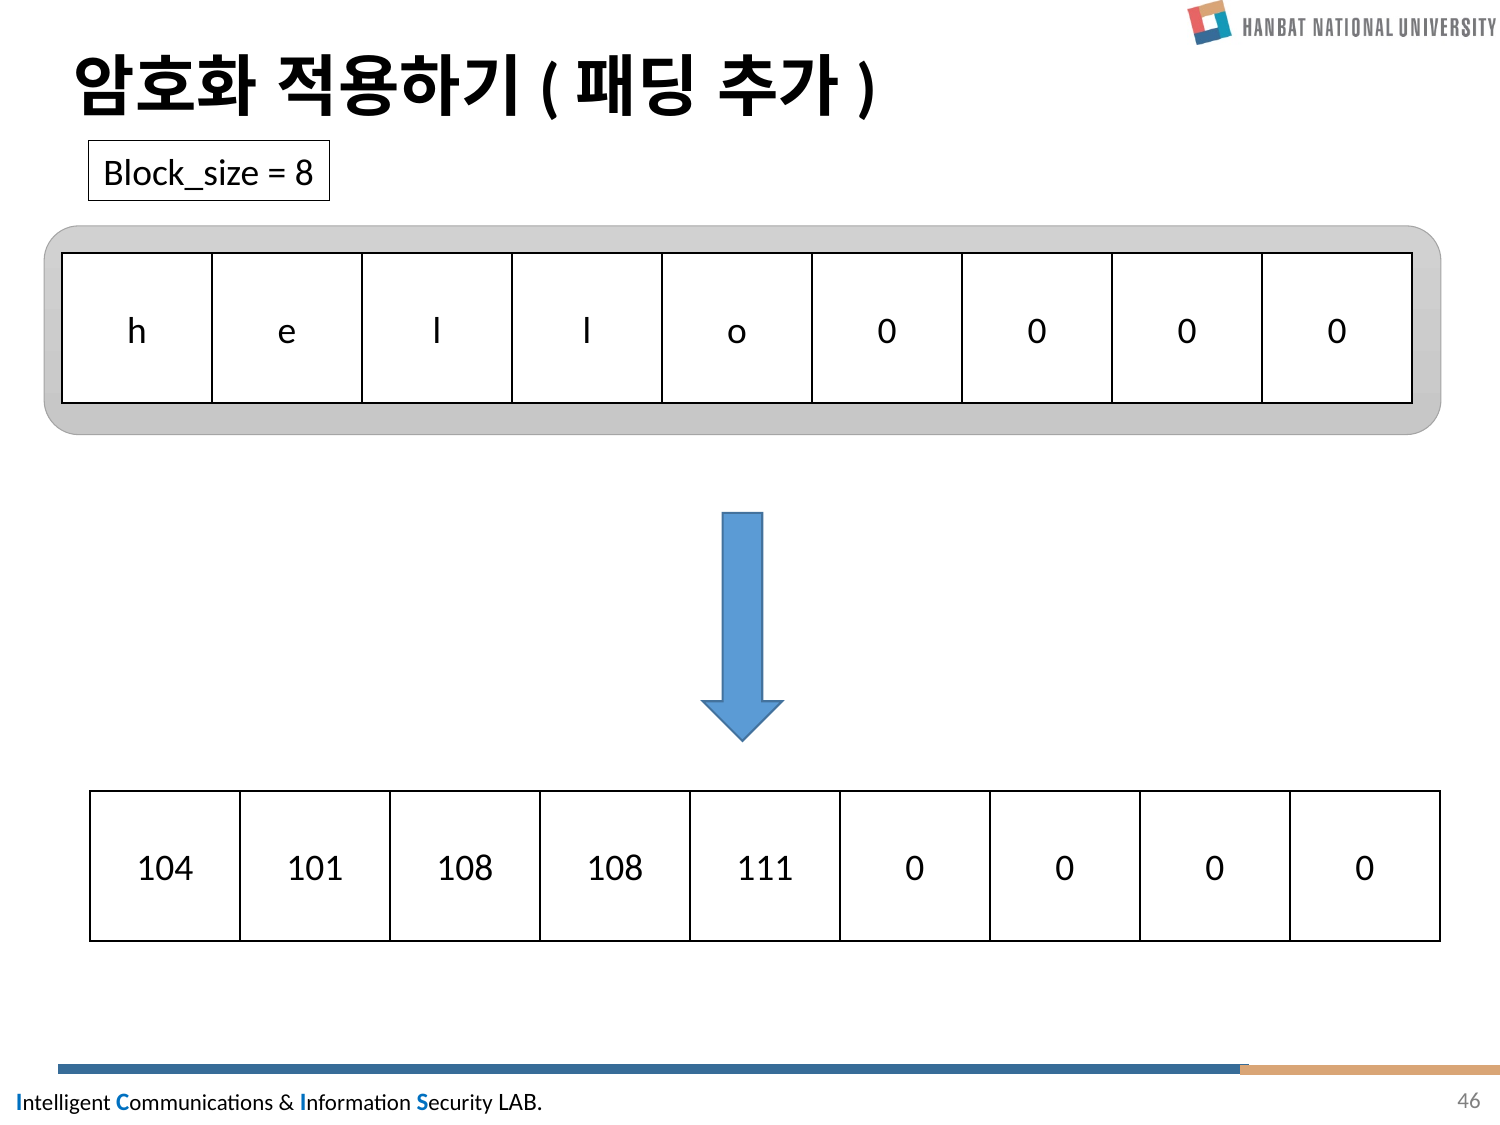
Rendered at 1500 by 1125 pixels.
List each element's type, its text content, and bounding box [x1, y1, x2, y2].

text_box 0 [1139, 790, 1289, 942]
text_box 108 [389, 790, 539, 942]
text_box 0 [839, 790, 989, 942]
text_box 0 [1111, 252, 1261, 404]
text_box 111 [689, 790, 839, 942]
title 암호화 적용하기(패딩 추가) [59, 29, 1441, 148]
text_box 0 [1261, 252, 1413, 404]
picture [1187, 0, 1496, 45]
text_box 0 [1289, 790, 1441, 942]
text_box [700, 511, 785, 743]
text_box [43, 225, 1442, 436]
text_box 101 [239, 790, 389, 942]
text_box 108 [539, 790, 689, 942]
text_box l [511, 252, 661, 404]
text_box 0 [989, 790, 1139, 942]
text_box 104 [89, 790, 239, 942]
text_box 0 [811, 252, 961, 404]
text_box h [61, 252, 211, 404]
text_box e [211, 252, 361, 404]
text_box 0 [961, 252, 1111, 404]
text_box l [361, 252, 511, 404]
text_box o [661, 252, 811, 404]
slide_number 46 [1158, 1077, 1496, 1125]
text_box Block_size = 8 [88, 140, 330, 201]
